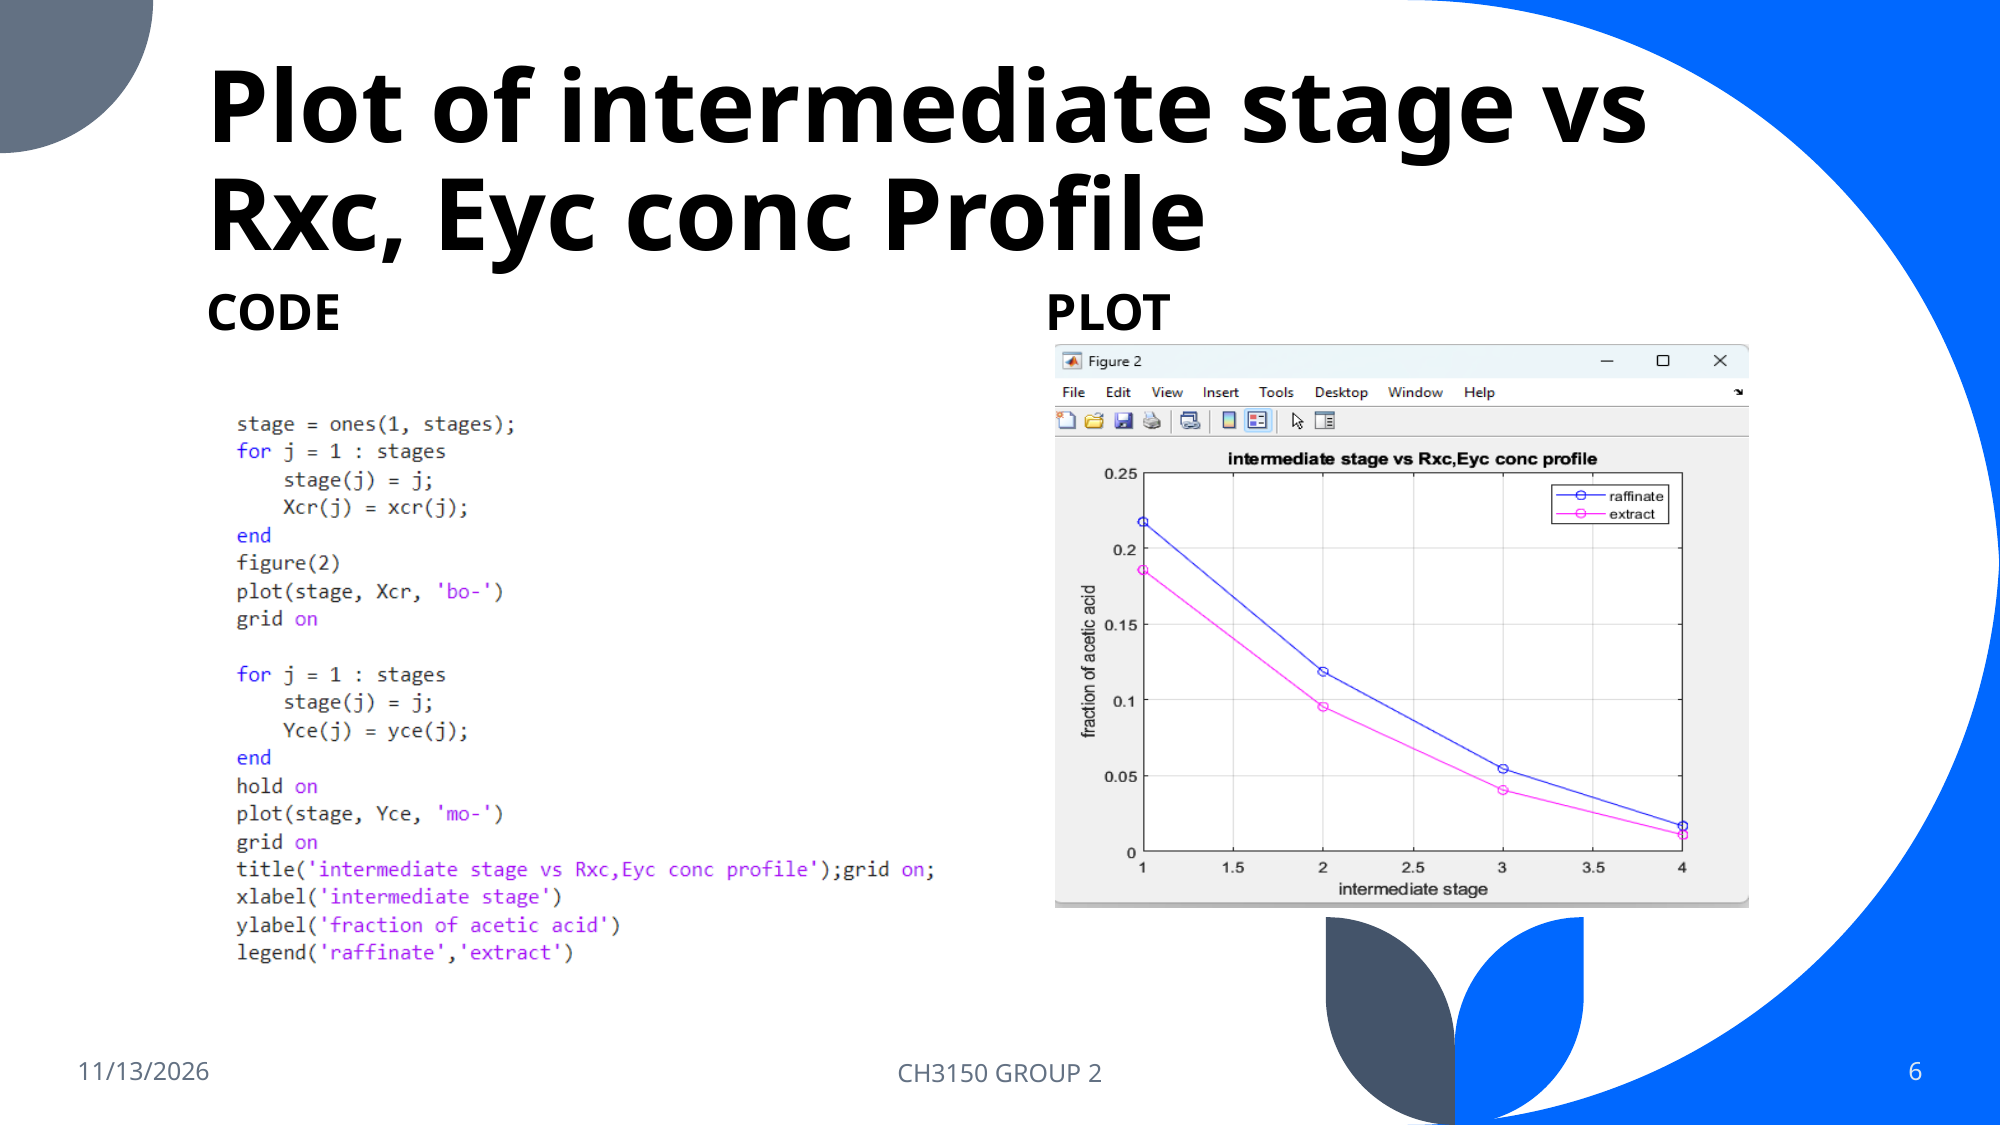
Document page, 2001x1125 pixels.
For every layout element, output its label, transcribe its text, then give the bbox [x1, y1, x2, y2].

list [232, 414, 982, 979]
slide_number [62, 1042, 513, 1103]
list PLOT [1030, 279, 1796, 366]
list CODE [191, 279, 957, 366]
slide_number 6 [1665, 1042, 1938, 1103]
title Plot of intermediate stage vs Rxc, Eyc conc Profile [191, 62, 1796, 280]
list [1055, 344, 1749, 908]
footer CH3150 GROUP 2 [662, 1042, 1338, 1103]
